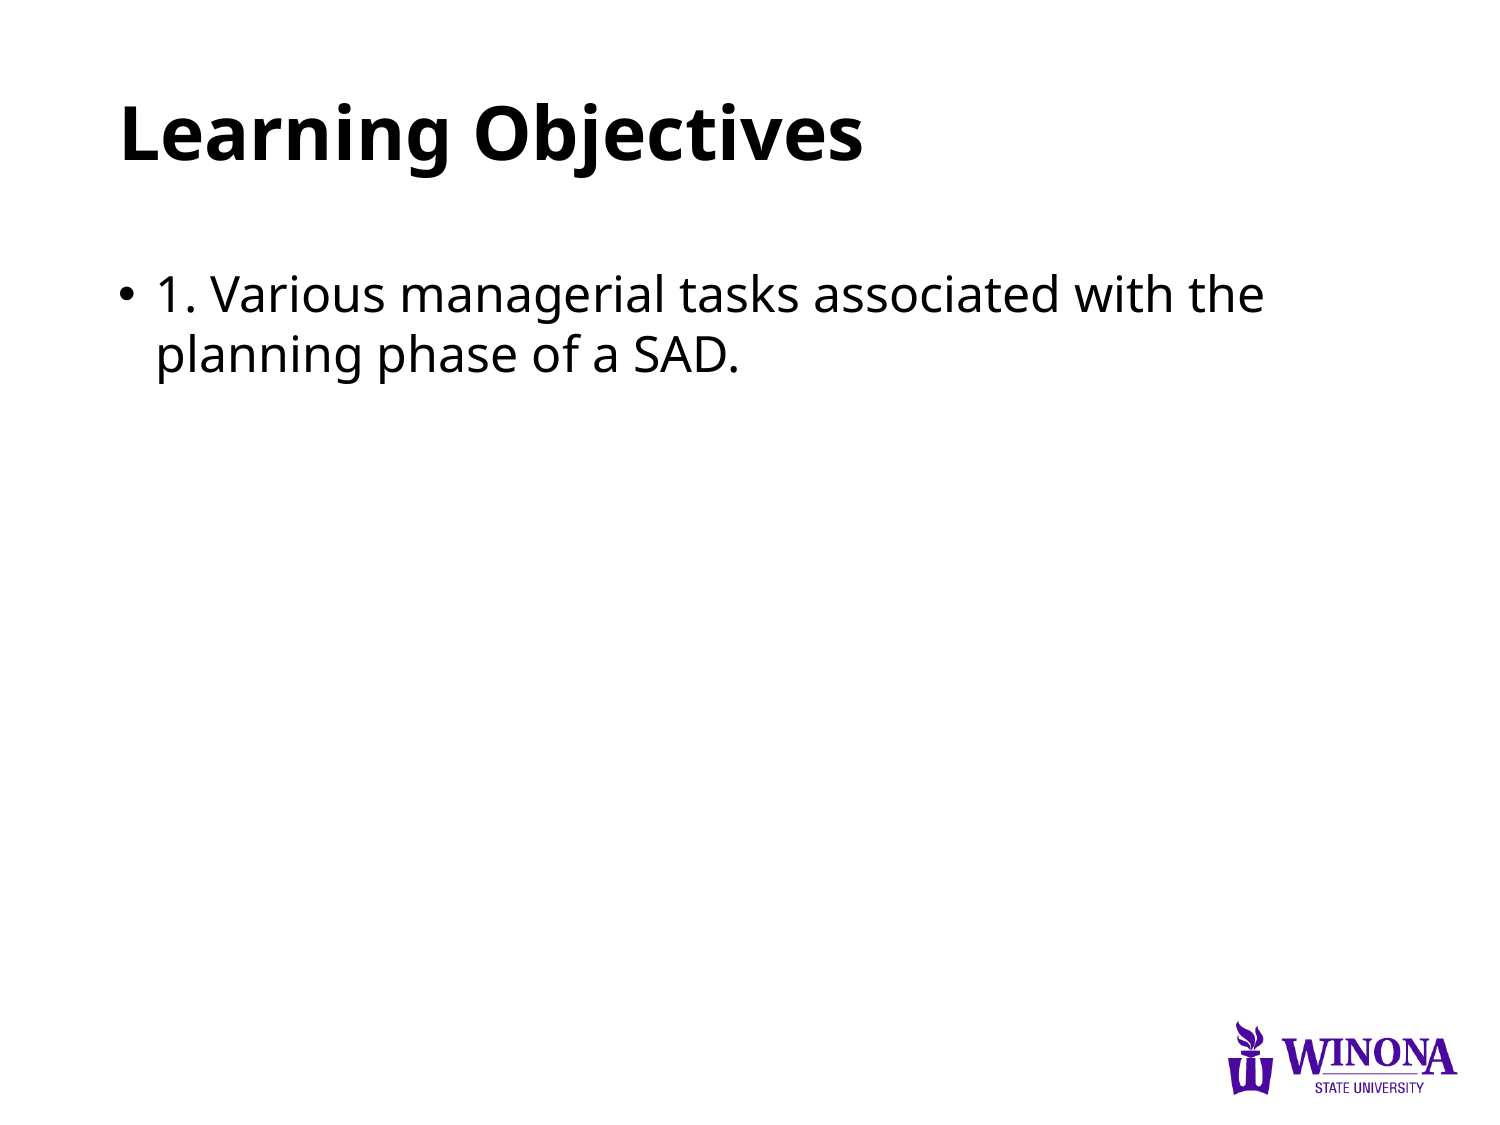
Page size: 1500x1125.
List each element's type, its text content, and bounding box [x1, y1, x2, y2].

title Learning Objectives [103, 59, 1397, 213]
list 1. Various managerial tasks associated with the planning phase of a SAD. [103, 255, 1397, 1014]
picture [1208, 1001, 1476, 1112]
